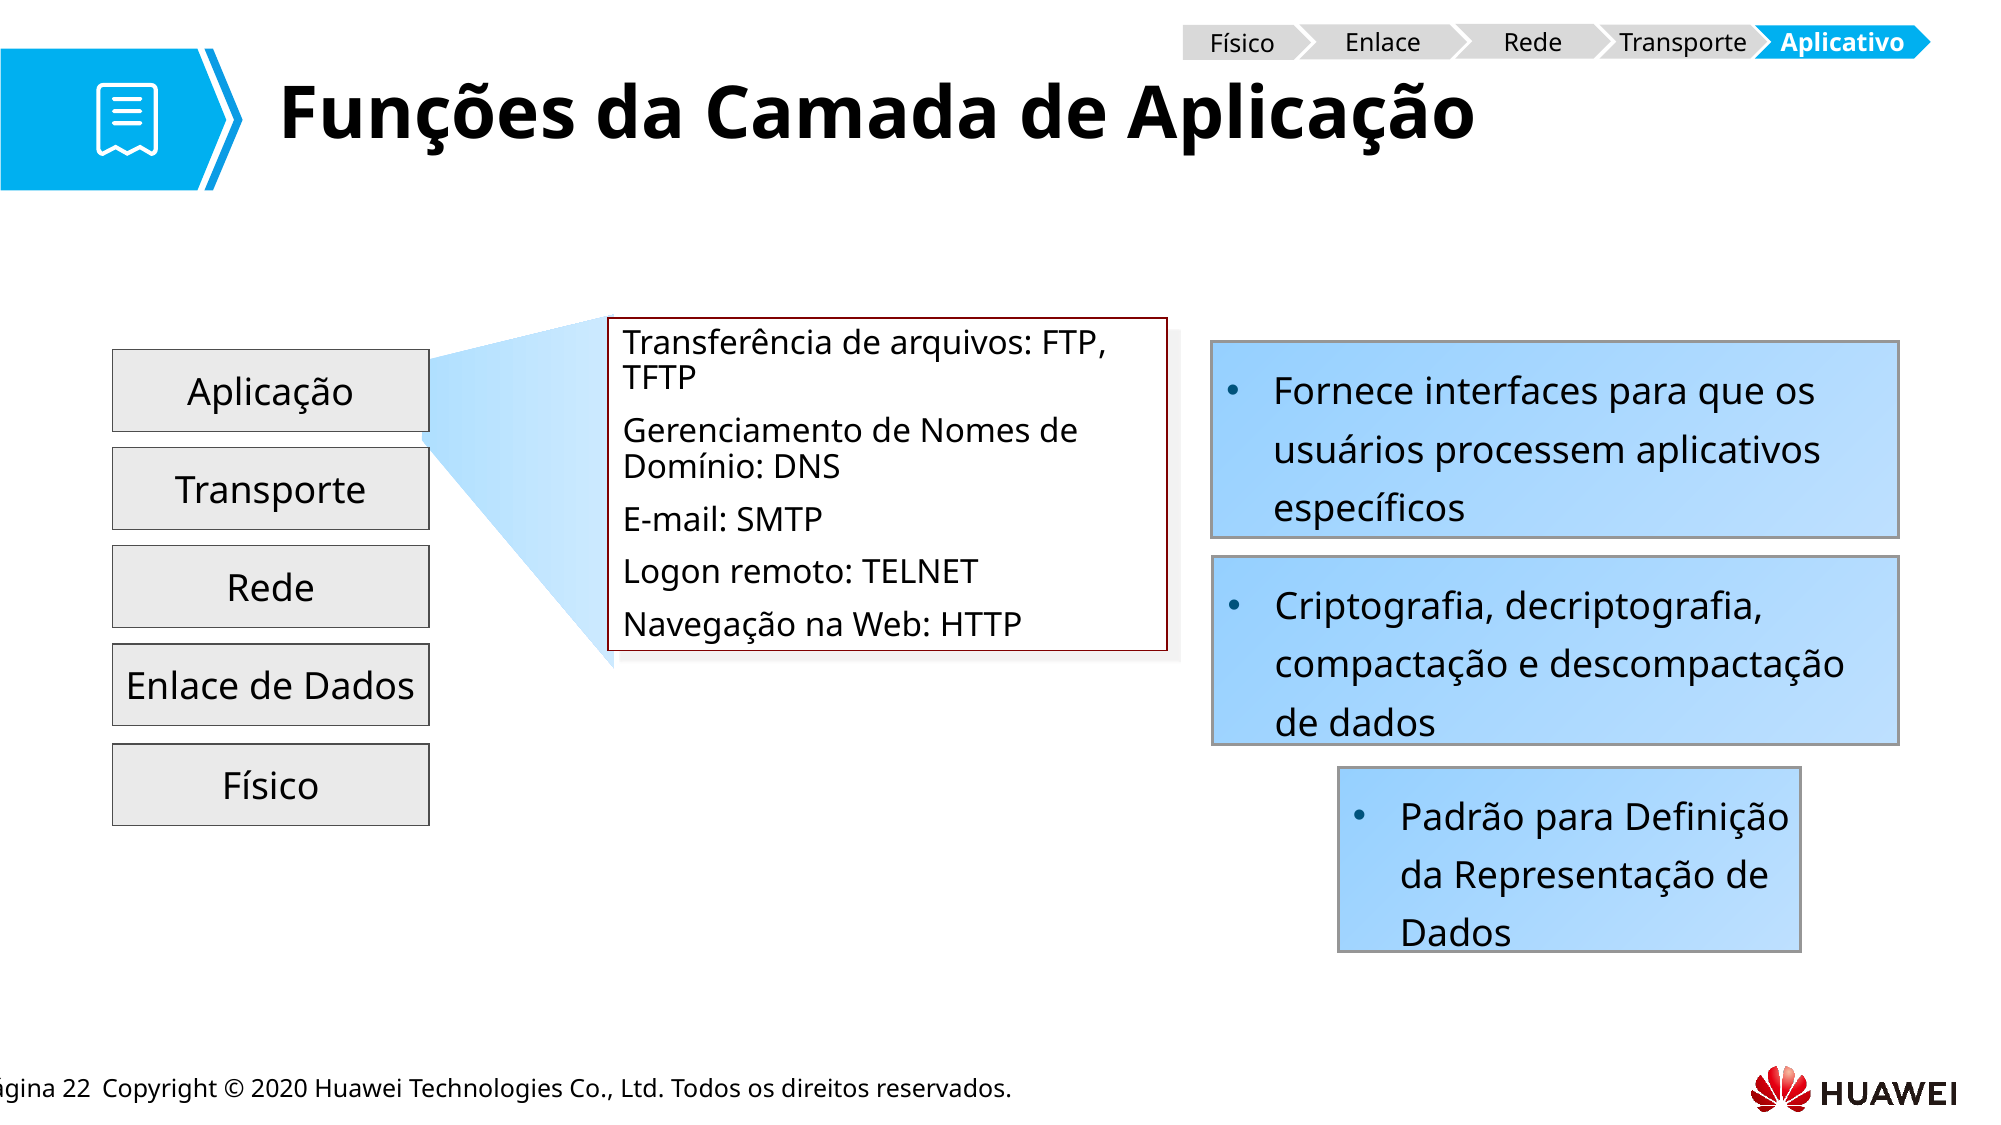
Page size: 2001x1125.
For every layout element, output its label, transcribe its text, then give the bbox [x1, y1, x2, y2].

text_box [112, 314, 1899, 952]
text_box Enlace [1299, 24, 1468, 60]
title Funções da Camada de Aplicação [261, 67, 1875, 173]
text_box Aplicativo [1754, 25, 1931, 59]
picture [1751, 1066, 1956, 1112]
text_box Transporte [1599, 24, 1768, 59]
text_box Rede [1455, 23, 1611, 59]
text_box Físico [1182, 24, 1312, 60]
